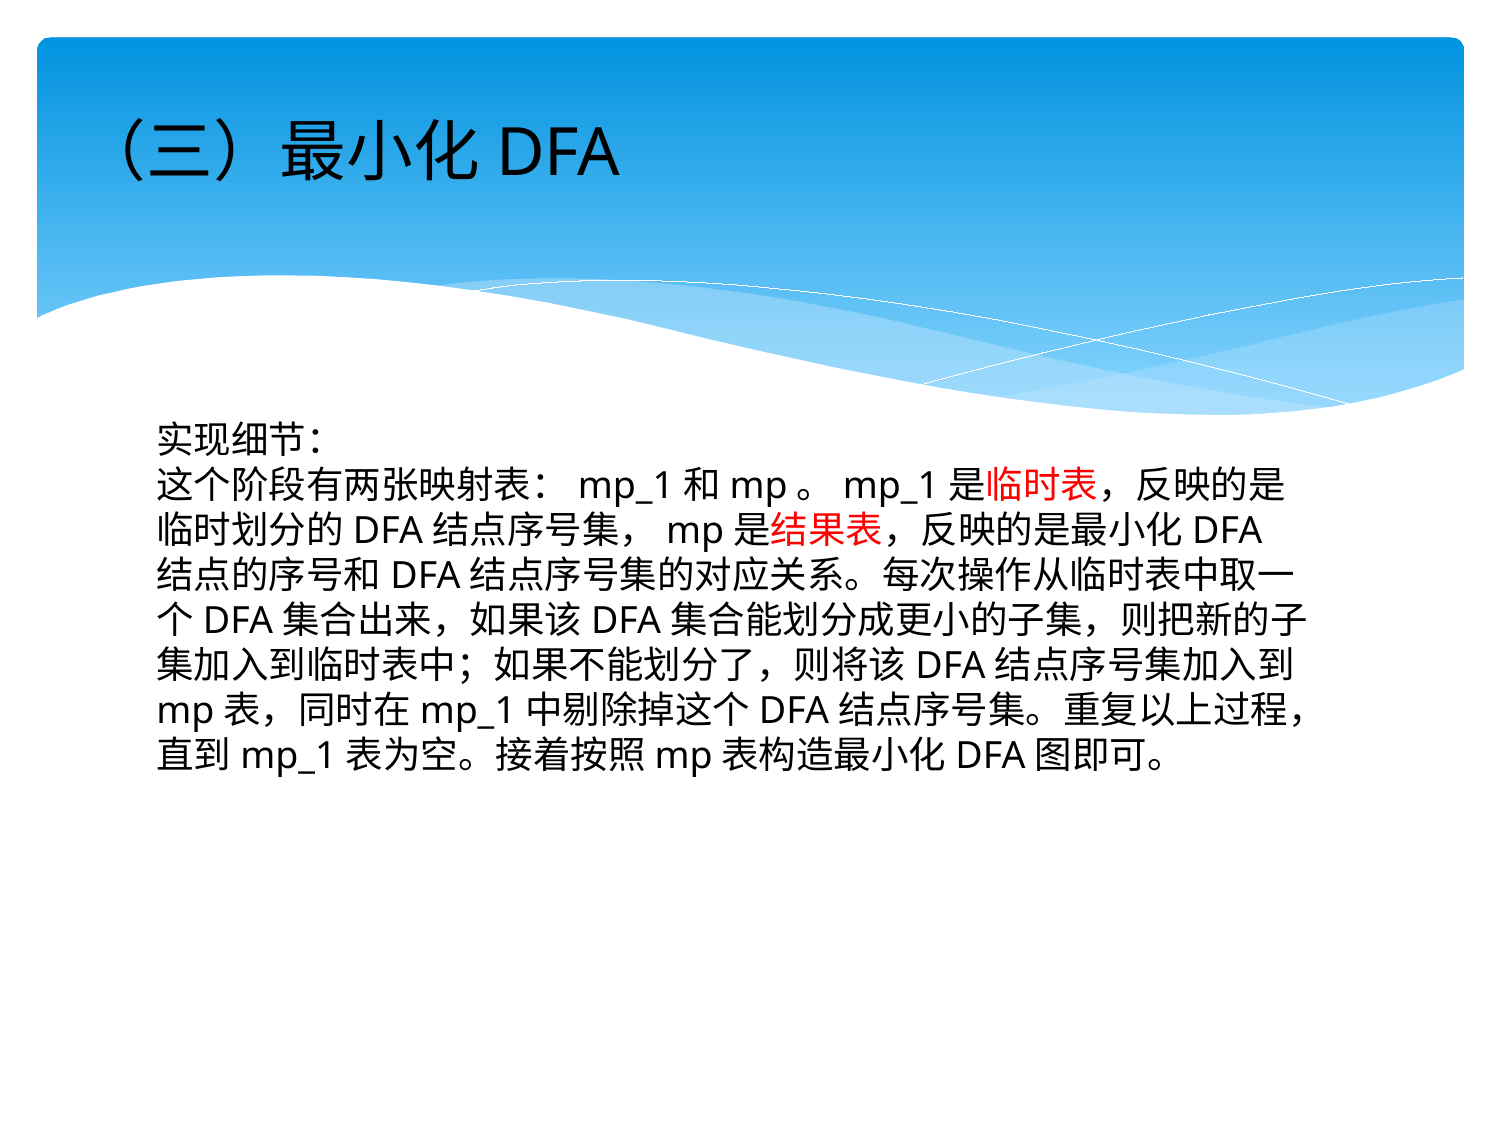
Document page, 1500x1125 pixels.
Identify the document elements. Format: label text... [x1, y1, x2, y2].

text_box [88, 314, 1376, 375]
text_box （三）最小化DFA [64, 101, 857, 197]
text_box 实现细节： 这个阶段有两张映射表：mp_1和mp。mp_1是临时表，反映的是临时划分的DFA结点序号集，mp是结果表，反映的是最小化DFA结点的序号和DFA结点序号集的对应关系。每次操作从临时表中取一个DFA集合出来，如果该DFA集合能划分成更小的子集，则把新的子集加入到临时表中；如果不能划分了，则将该DFA结点序号集加入到mp表，同时在mp_1中剔除掉这个DFA结点序号集。重复以上过程，直到mp_1表为空。接着按照mp表构造最小化DFA图即可。 [141, 408, 1323, 784]
